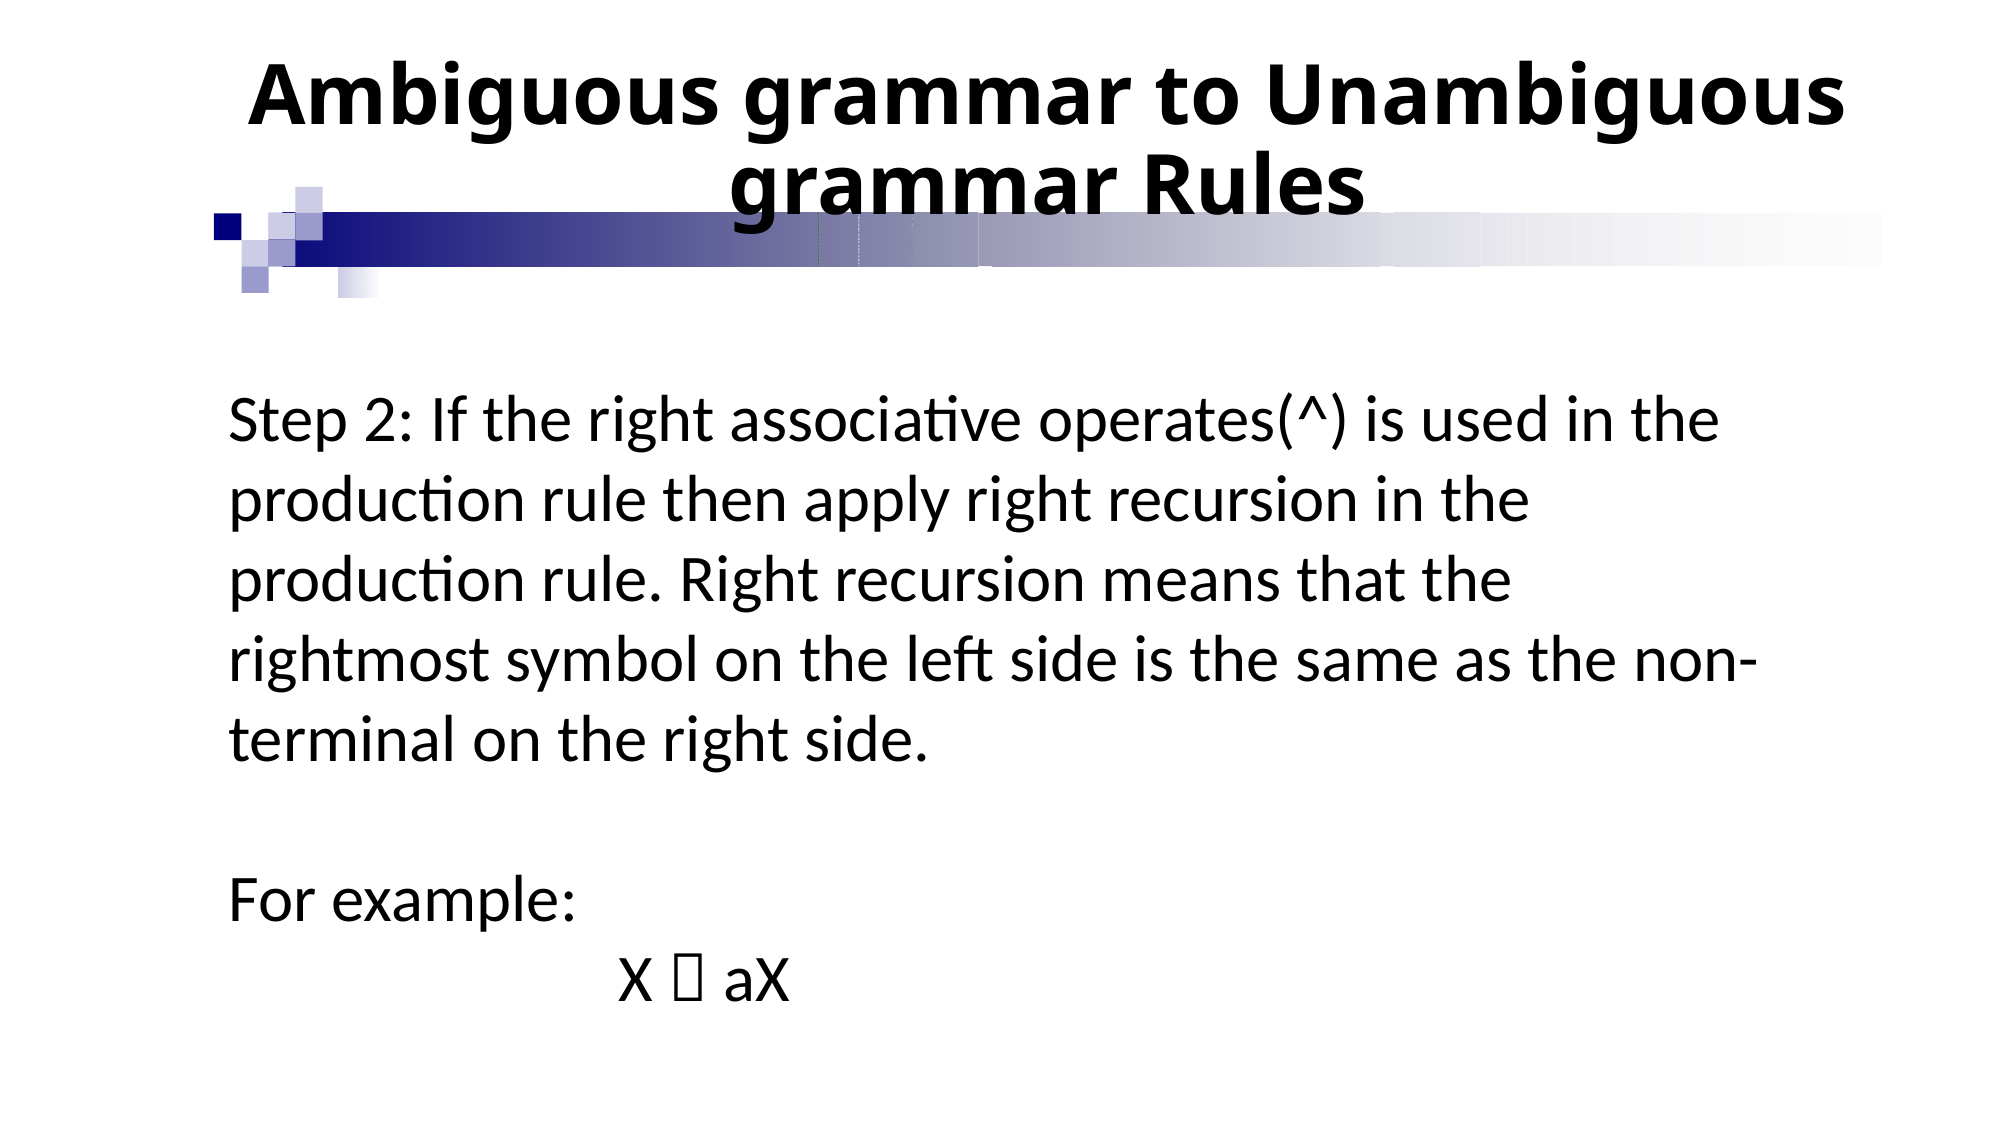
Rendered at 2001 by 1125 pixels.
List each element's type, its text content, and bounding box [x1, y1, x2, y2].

text_box [338, 293, 380, 298]
text_box Step 2: If the right associative operates(^) is used in the production rule then apply right recursion in the production rule. Right recursion means that the rightmost symbol on the left side is the same as the non-terminal on the right side. For example: X  aX [213, 367, 1789, 1022]
title Ambiguous grammar to Unambiguous grammar Rules [213, 46, 1883, 186]
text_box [213, 186, 1883, 293]
